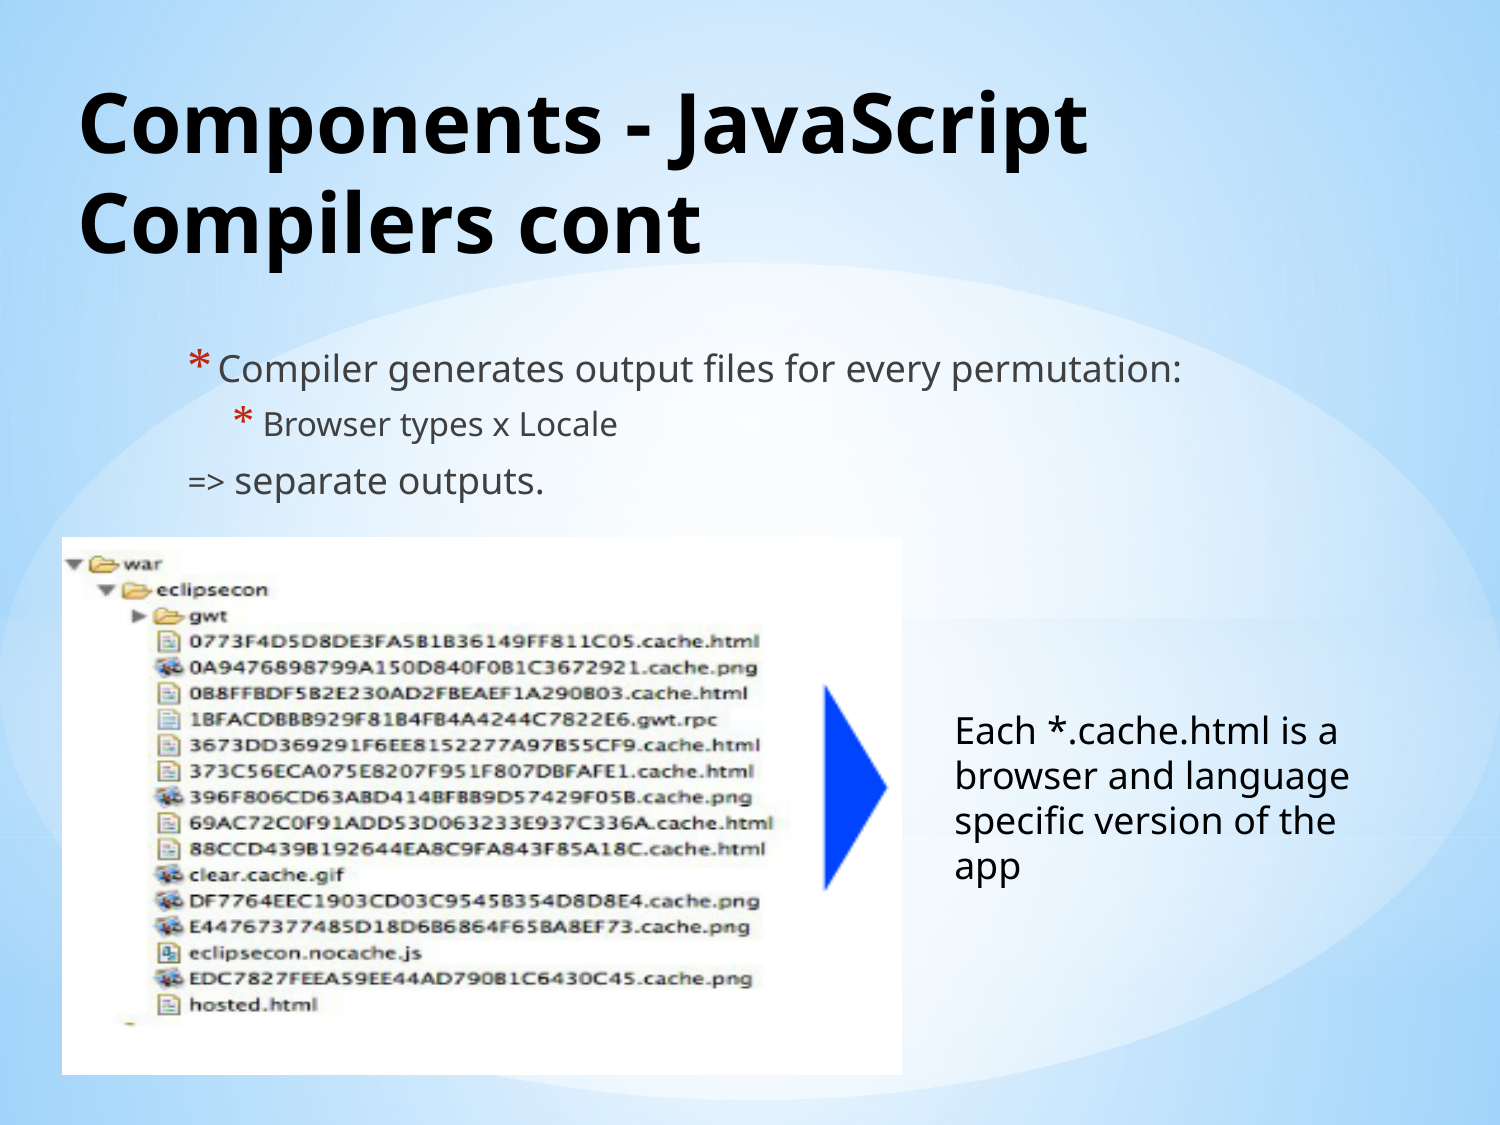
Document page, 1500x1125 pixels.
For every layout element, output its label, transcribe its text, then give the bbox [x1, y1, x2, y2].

list Compiler generates output files for every permutation: Browser types x Locale => separate outputs. [112, 337, 1238, 933]
picture [62, 537, 902, 1076]
title Components - JavaScript Compilers cont [62, 62, 1131, 250]
text_box Each *.cache.html is a browser and language specific version of the app [939, 699, 1428, 895]
